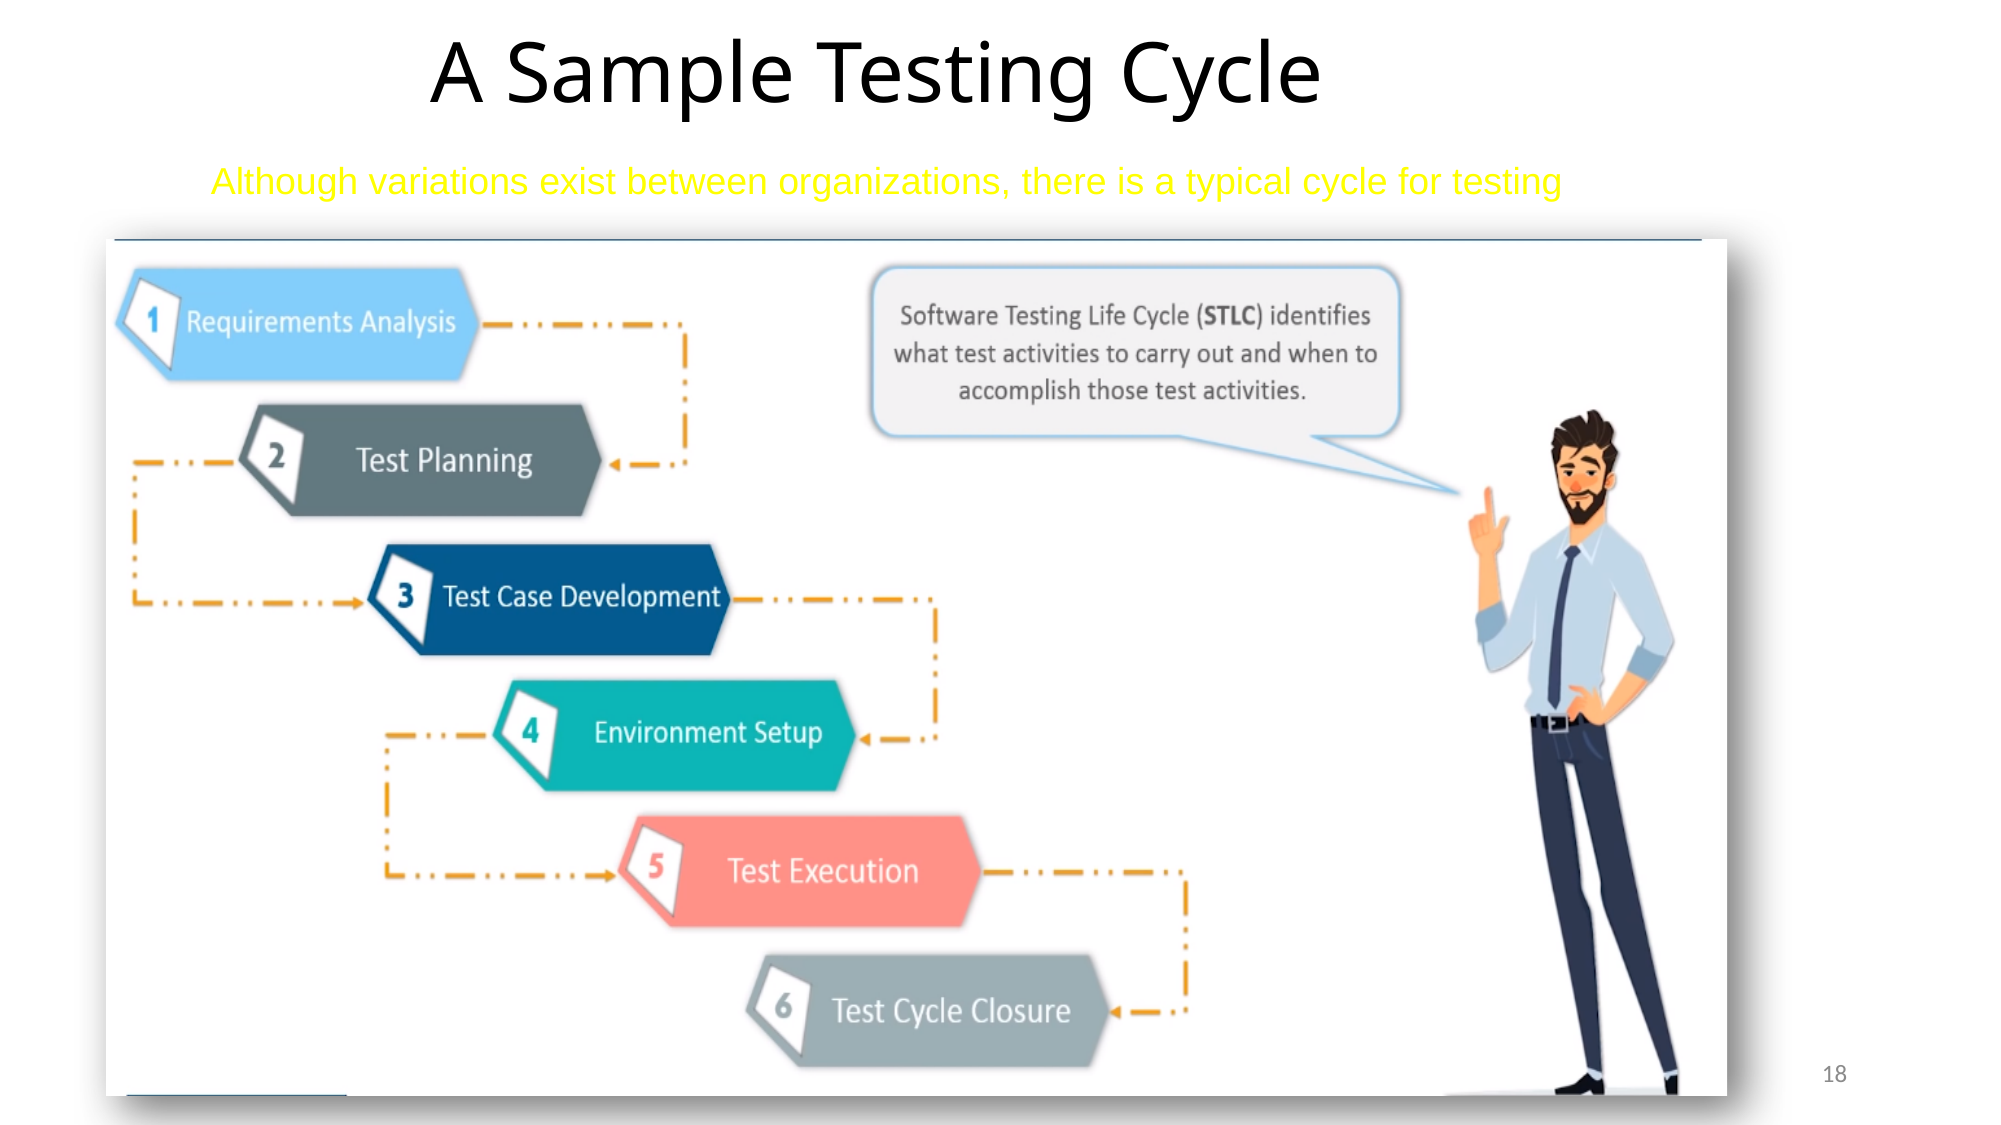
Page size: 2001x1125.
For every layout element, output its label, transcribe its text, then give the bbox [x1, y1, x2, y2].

picture [105, 239, 1728, 1096]
title A Sample Testing Cycle [106, 9, 1649, 141]
slide_number 18 [1775, 1042, 1863, 1103]
text_box Although variations exist between organizations, there is a typical cycle for testing [75, 149, 1699, 210]
